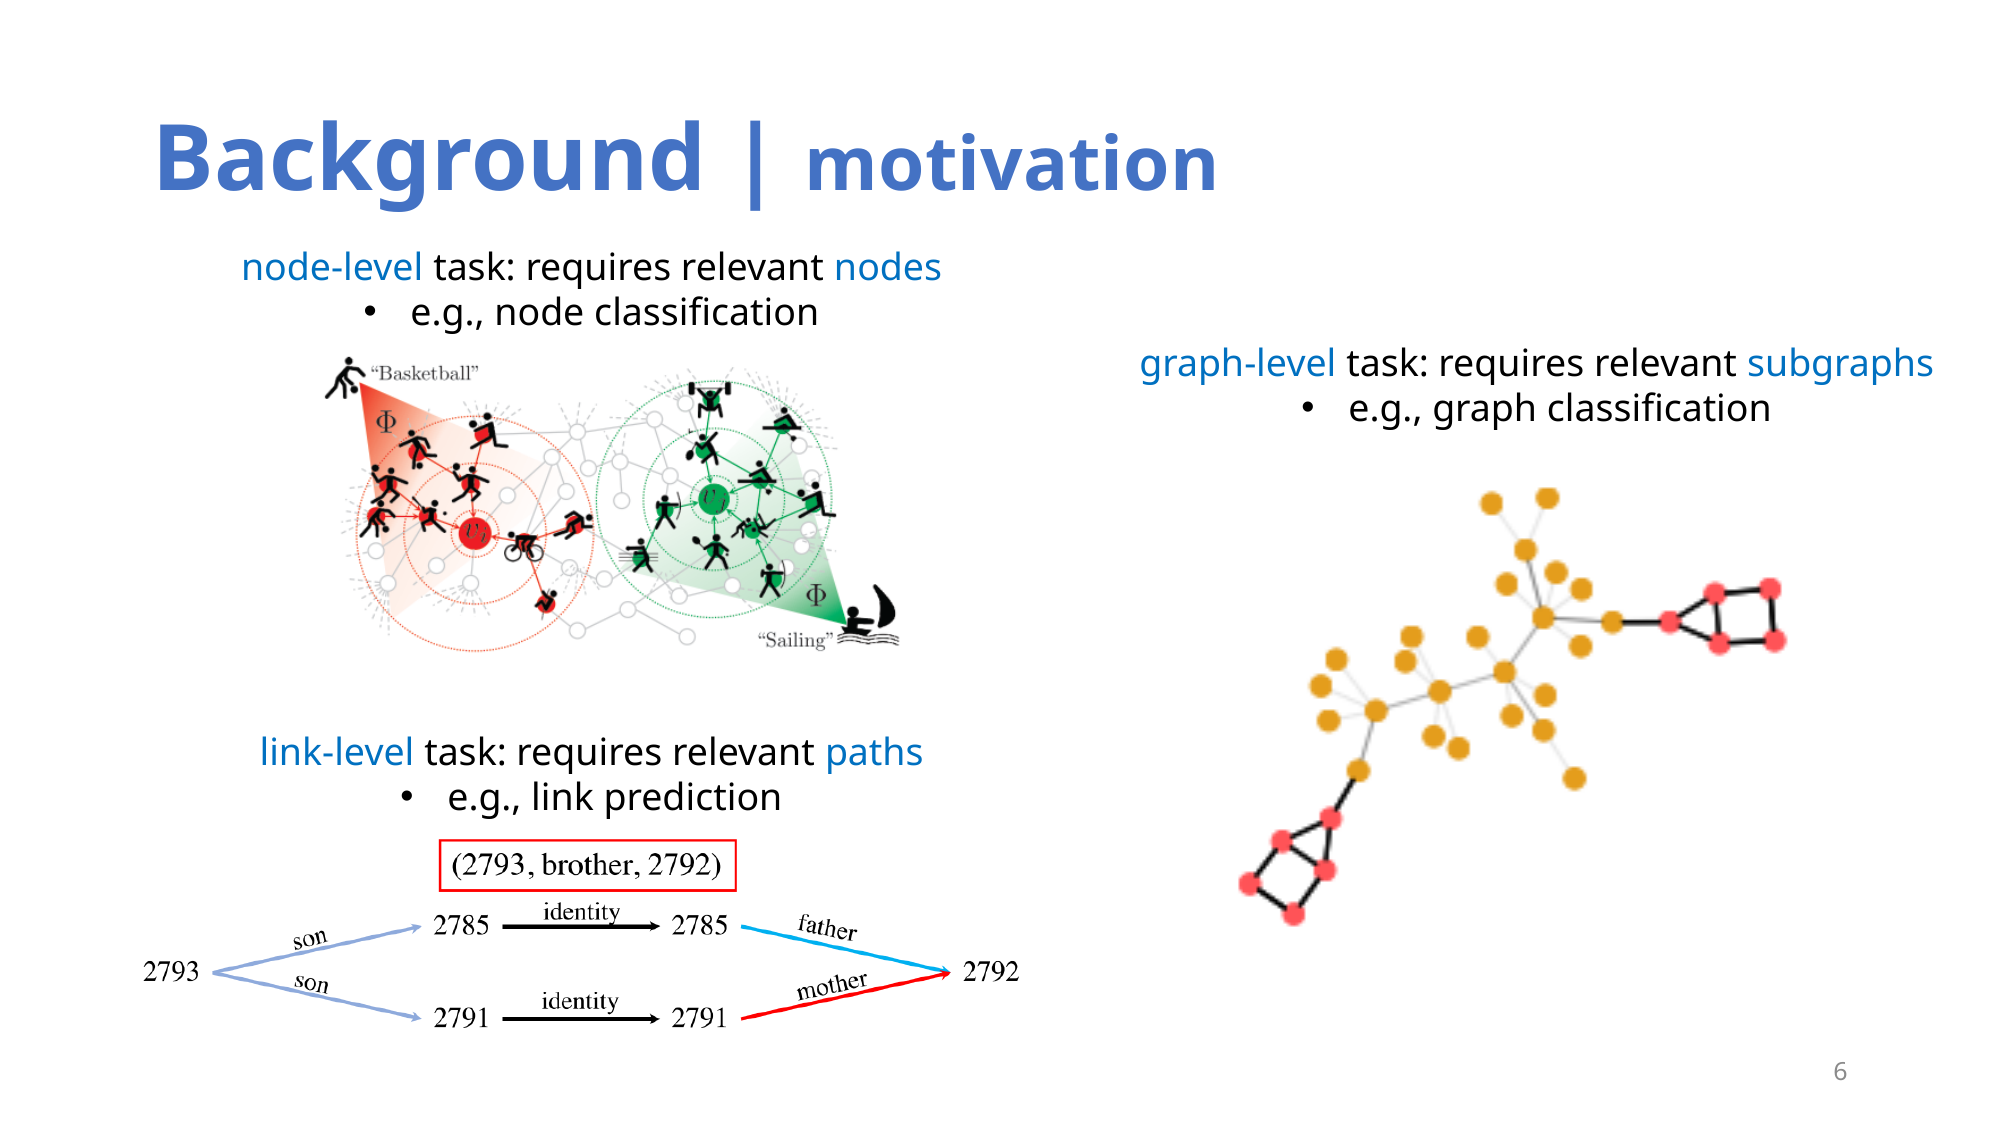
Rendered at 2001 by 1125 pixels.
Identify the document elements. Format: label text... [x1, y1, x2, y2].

text_box node-level task: requires relevant nodes e.g., node classification [226, 235, 957, 341]
picture [316, 349, 1086, 658]
slide_number 6 [1412, 1042, 1863, 1103]
title Background | motivation [137, 52, 1863, 270]
text_box link-level task: requires relevant paths e.g., link prediction [244, 720, 939, 826]
picture [137, 826, 1026, 1044]
text_box graph-level task: requires relevant subgraphs e.g., graph classification [1124, 331, 1950, 436]
picture [1219, 462, 1809, 945]
